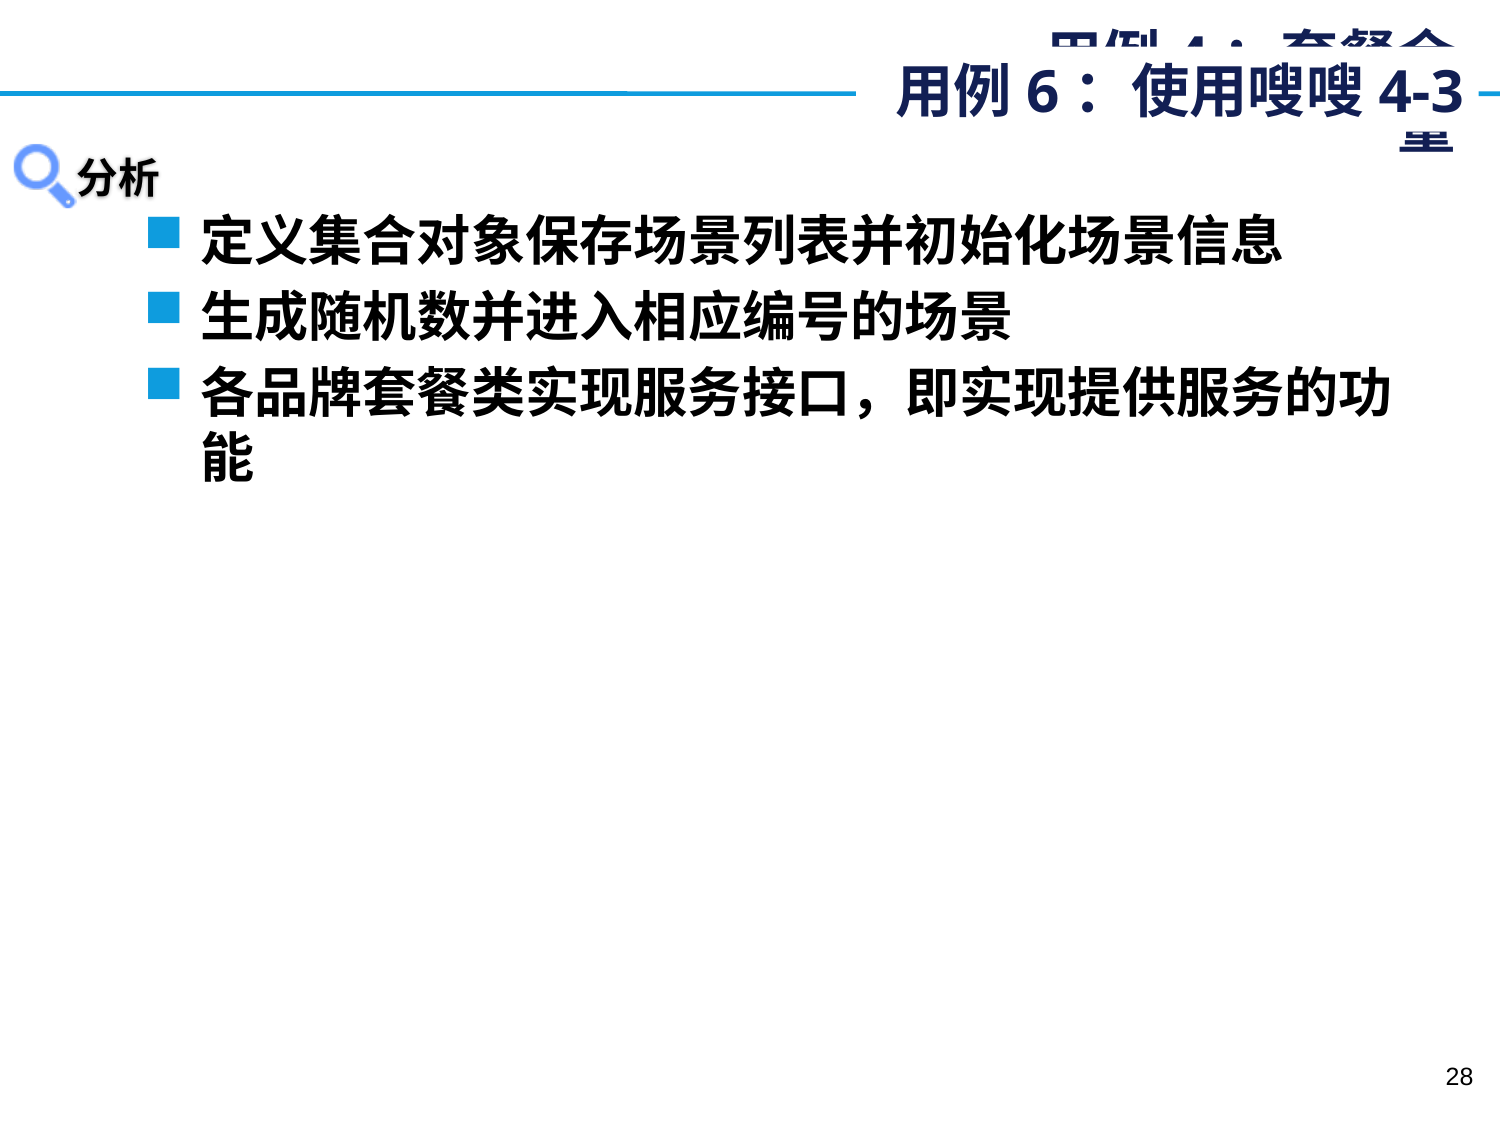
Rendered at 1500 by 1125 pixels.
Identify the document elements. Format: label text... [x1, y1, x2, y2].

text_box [11, 140, 176, 215]
text_box 用例6：使用嗖嗖4-3 [856, 46, 1479, 132]
slide_number 28 [1138, 1053, 1489, 1114]
list 定义集合对象保存场景列表并初始化场景信息 生成随机数并进入相应编号的场景 各品牌套餐类实现服务接口，即实现提供服务的功能 [128, 199, 1459, 1043]
